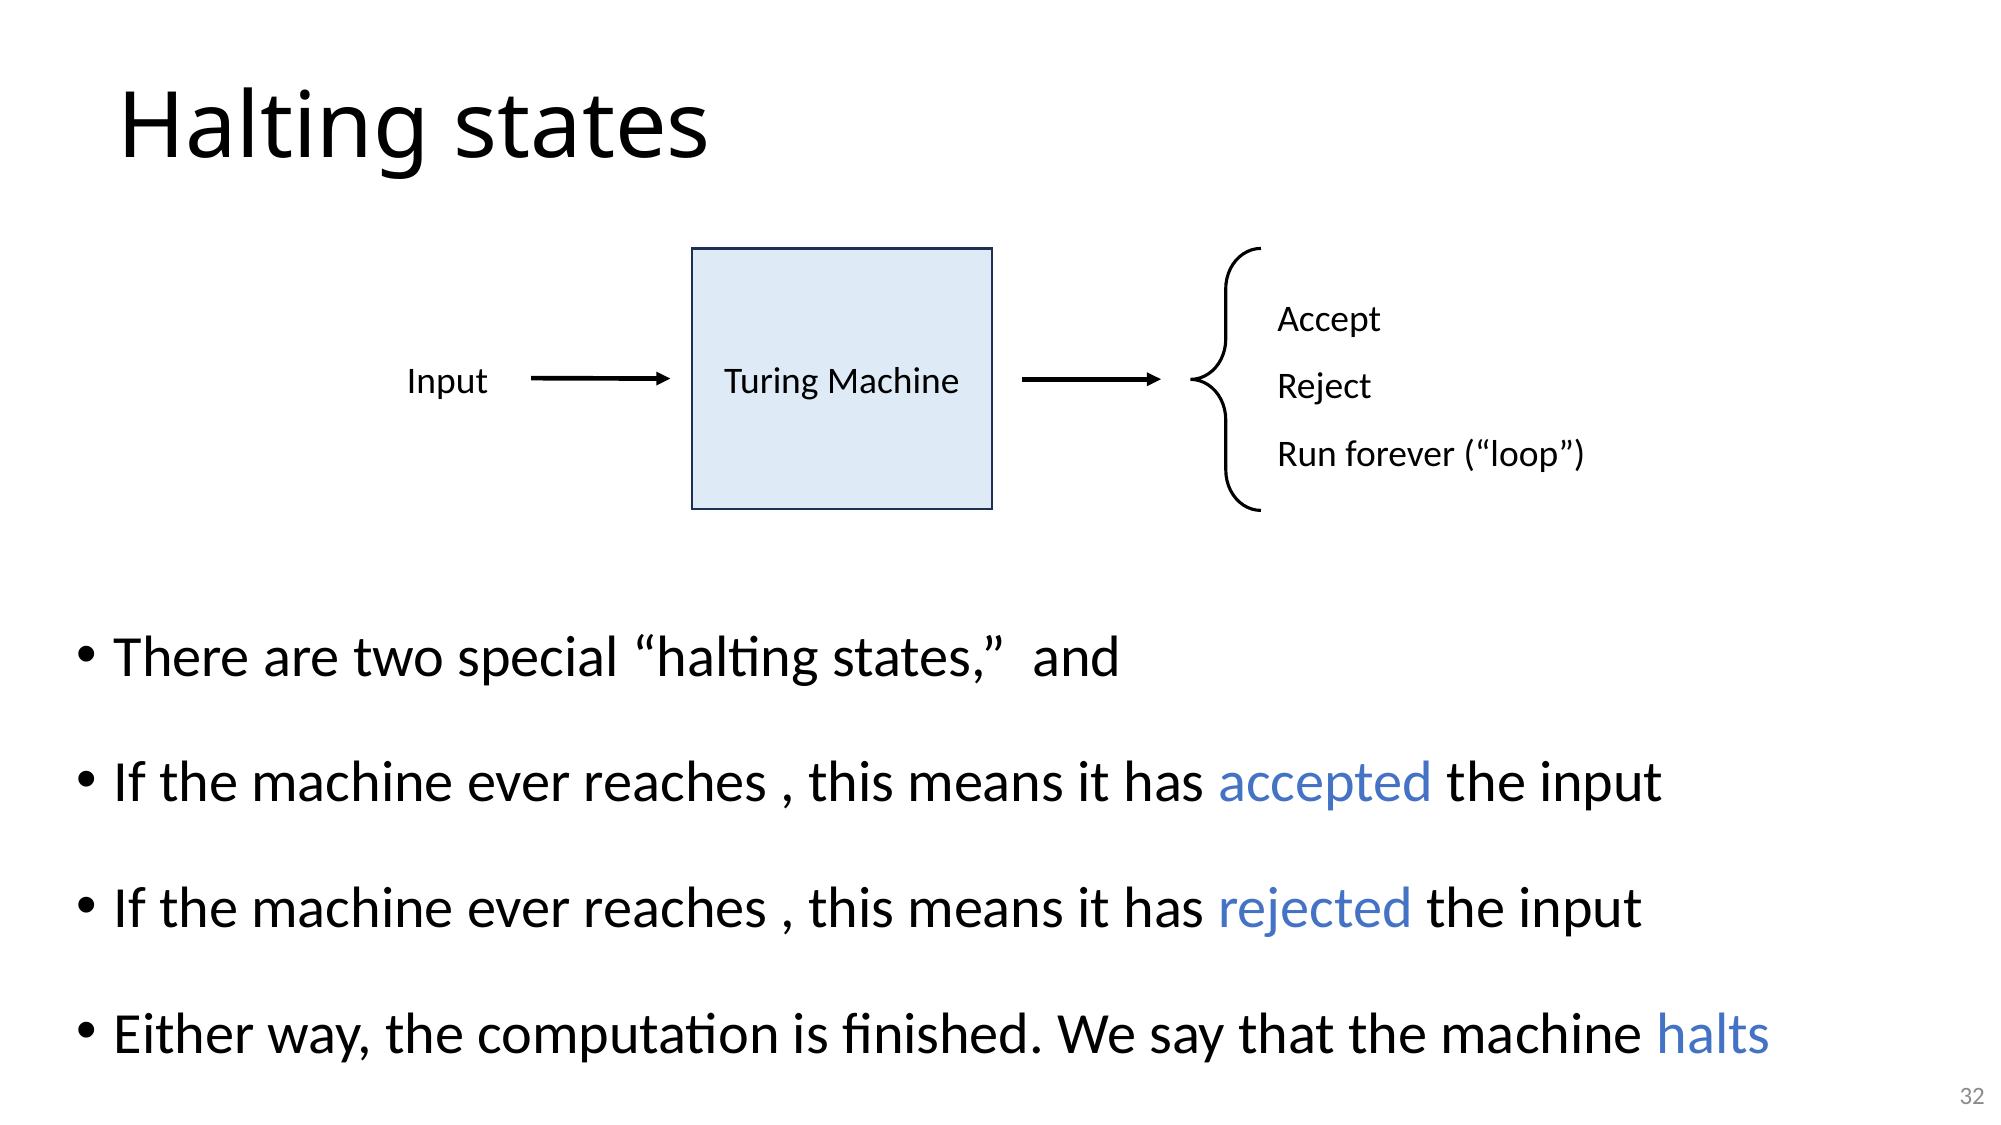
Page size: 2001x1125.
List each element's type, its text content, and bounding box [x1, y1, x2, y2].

slide_number 32 [1550, 1064, 2000, 1125]
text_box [392, 248, 1608, 511]
title Halting states [102, 19, 1828, 237]
